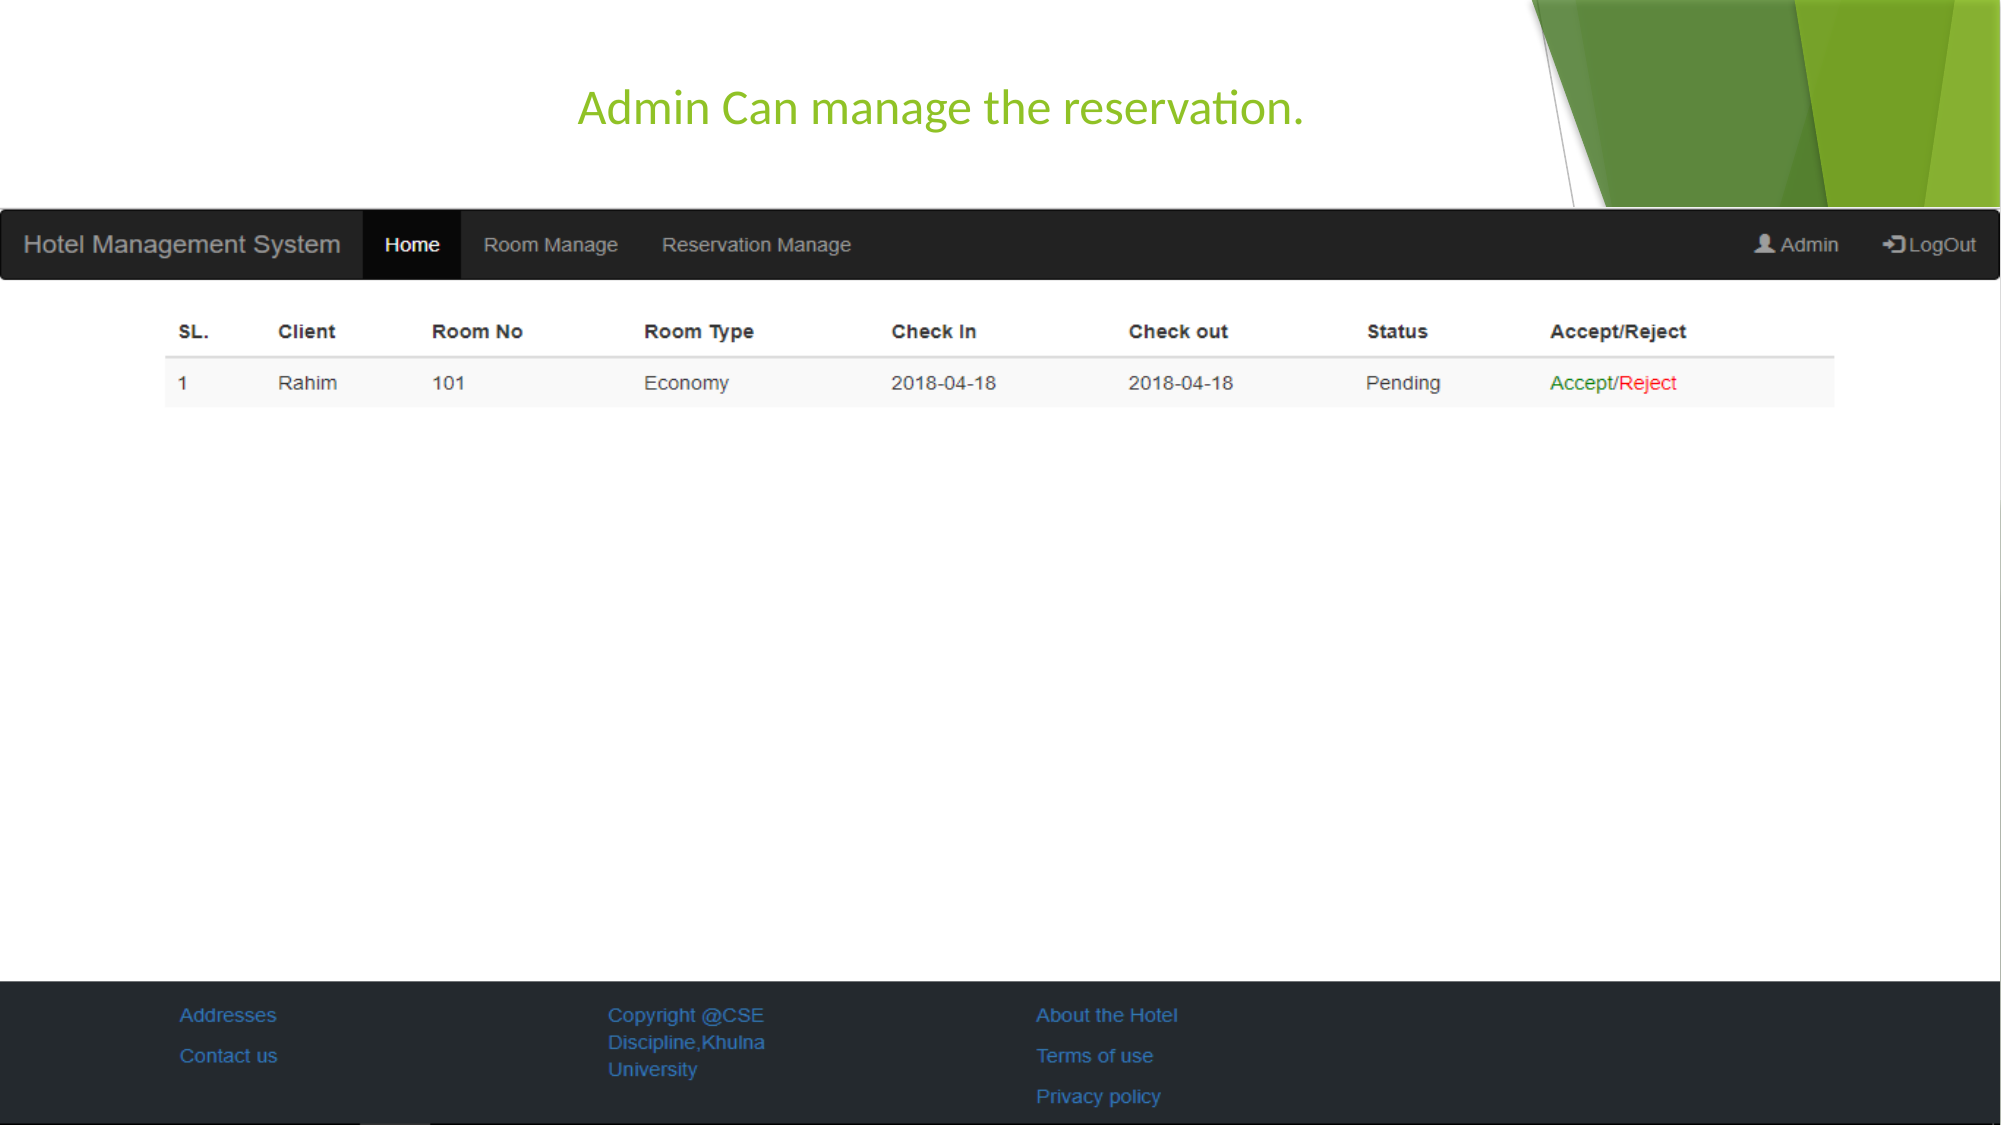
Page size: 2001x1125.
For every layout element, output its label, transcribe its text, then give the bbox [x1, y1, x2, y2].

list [0, 206, 2000, 1125]
title Admin Can manage the reservation. [236, 67, 1647, 175]
